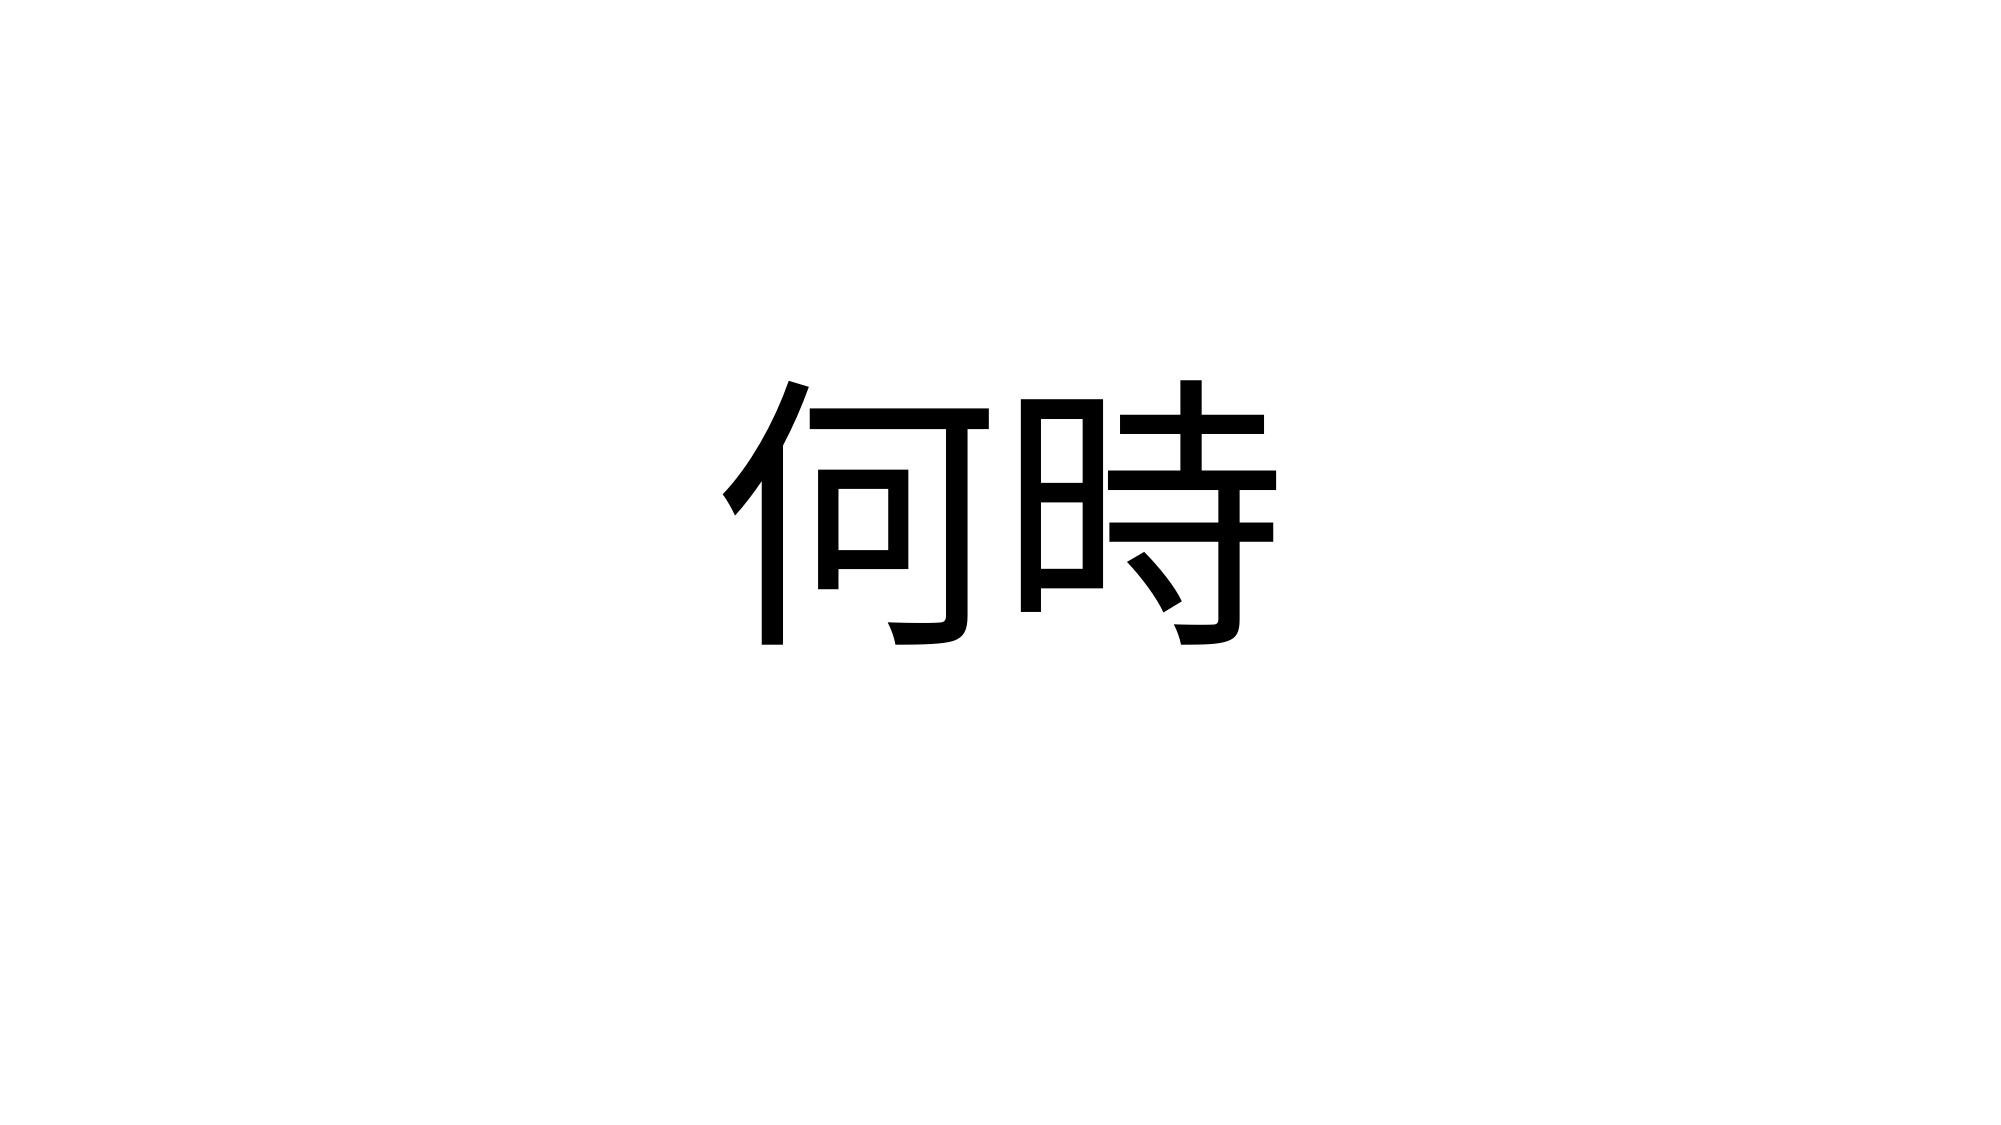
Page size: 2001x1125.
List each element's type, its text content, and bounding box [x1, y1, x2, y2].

title 何時 [137, 59, 1863, 999]
